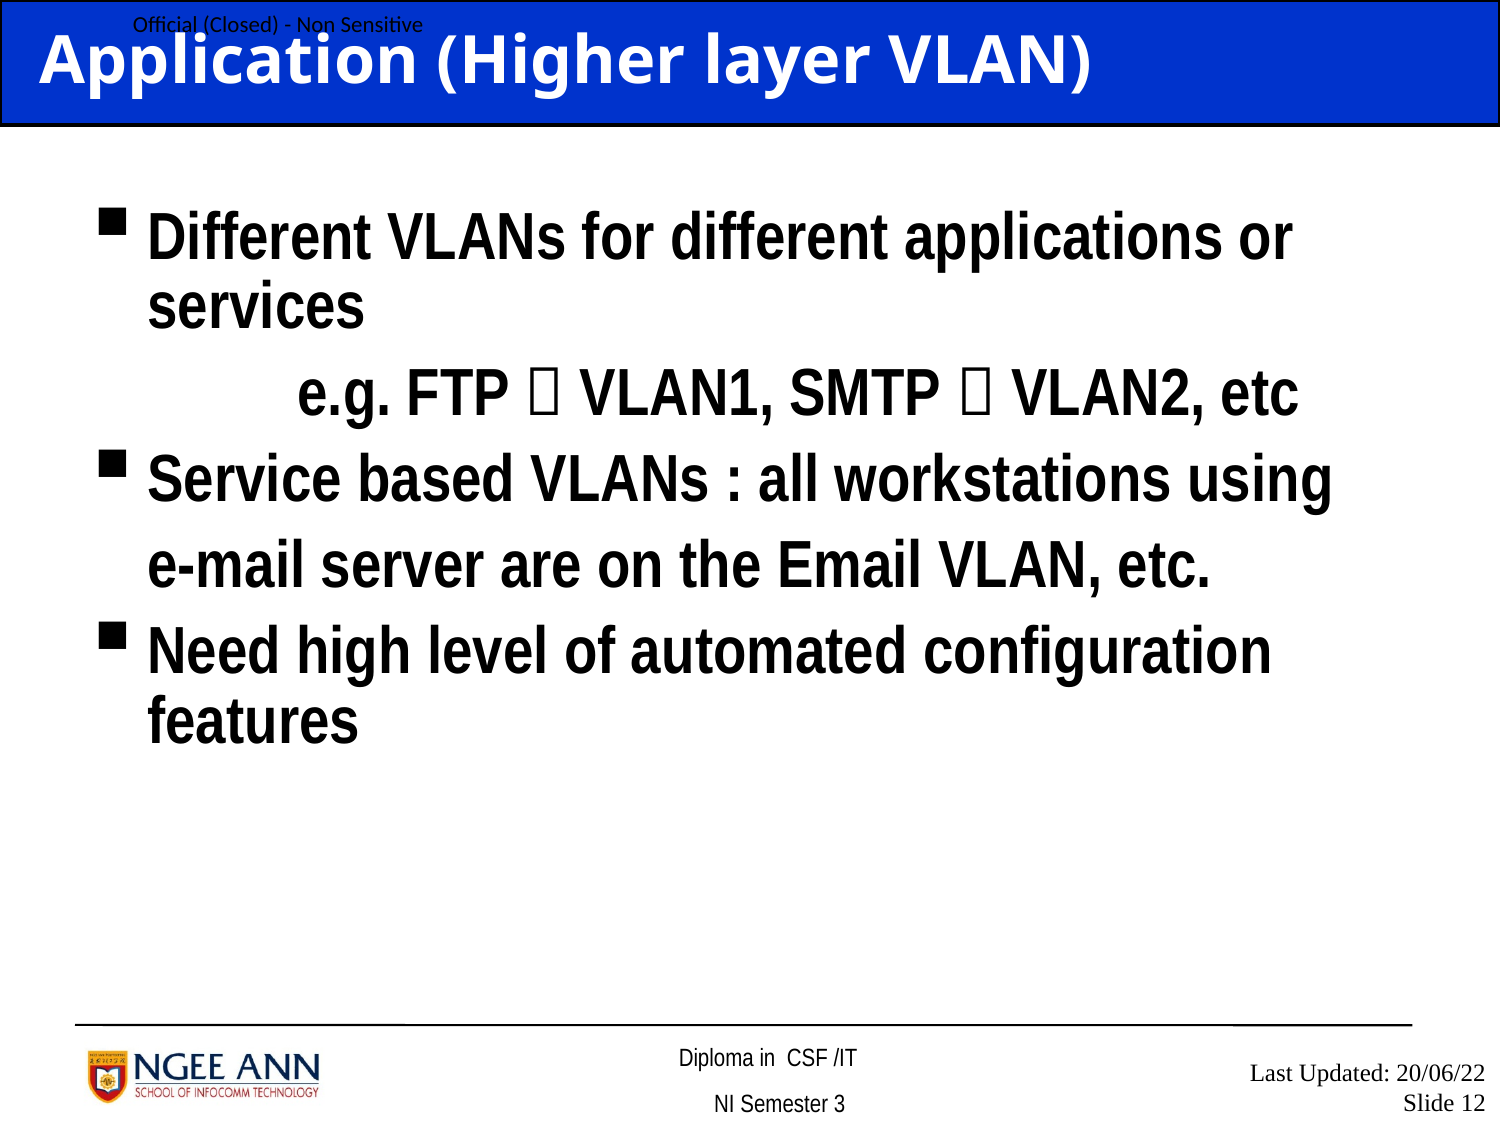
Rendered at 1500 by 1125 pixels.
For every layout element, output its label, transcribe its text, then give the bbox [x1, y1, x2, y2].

picture [62, 1028, 344, 1125]
title Application (Higher layer VLAN) [24, 0, 1500, 113]
list Different VLANs for different applications or services e.g. FTP  VLAN1, SMTP  VLAN2, etc Service based VLANs : all workstations using e-mail server are on the Email VLAN, etc. Need high level of automated configuration features [76, 196, 1457, 837]
